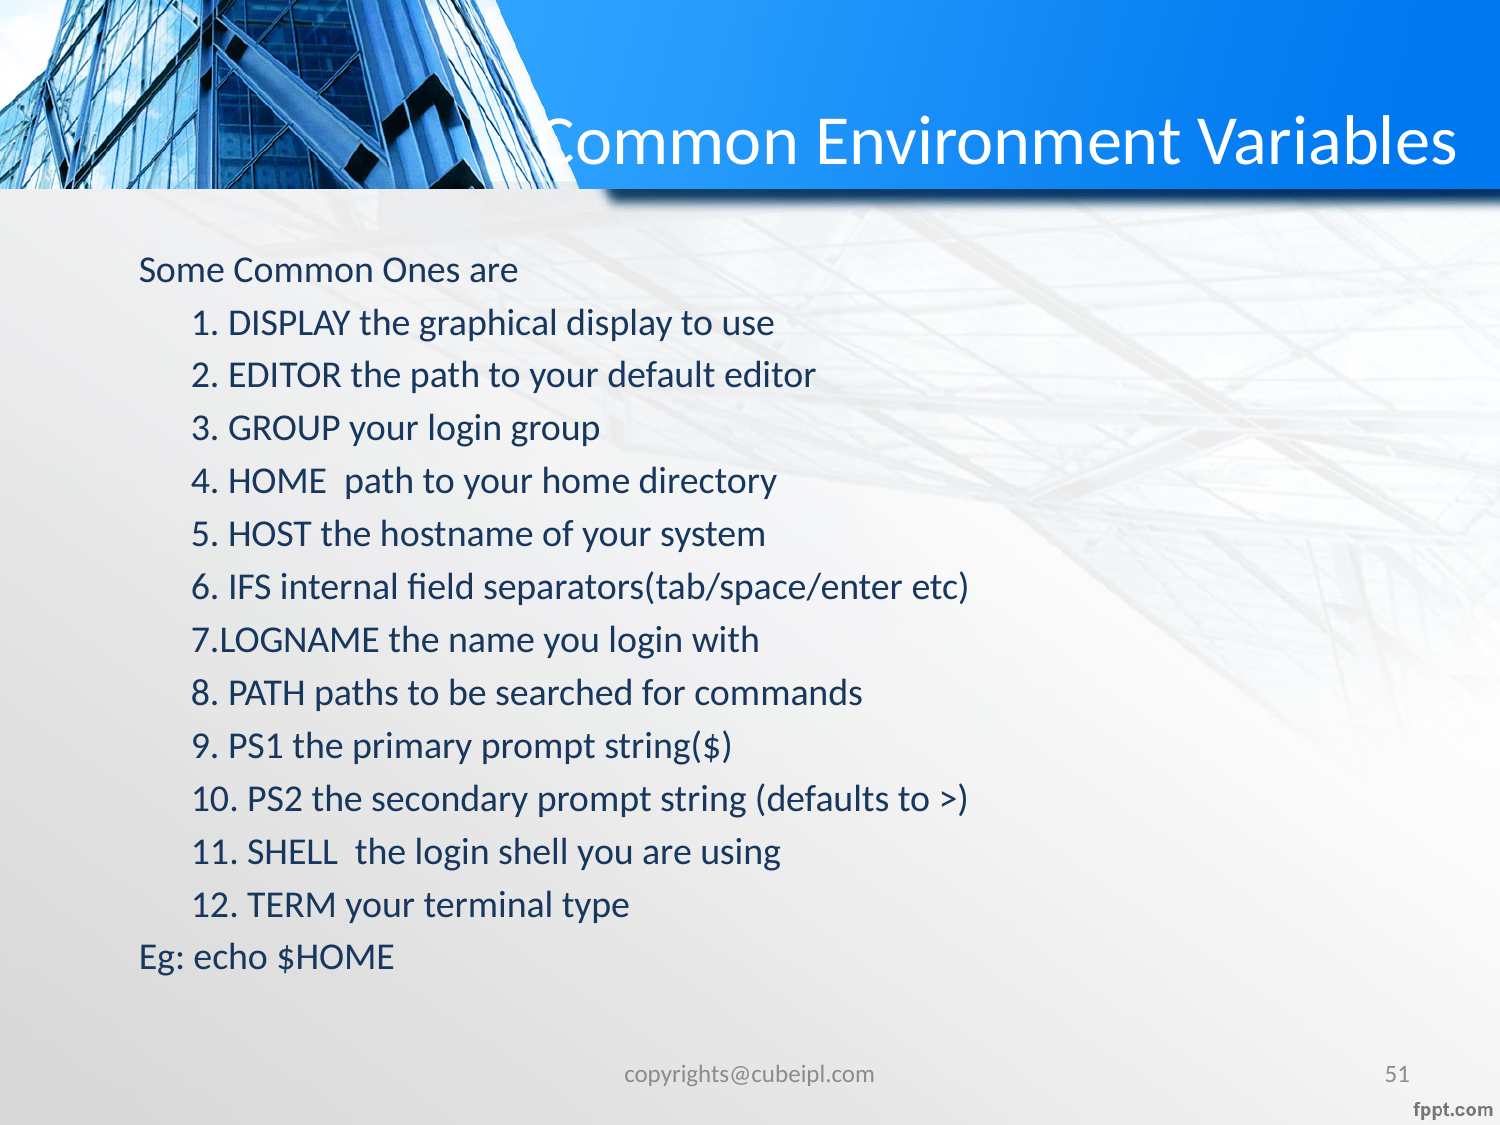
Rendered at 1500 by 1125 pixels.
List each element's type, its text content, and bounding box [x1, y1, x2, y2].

slide_number 51 [1074, 1042, 1425, 1103]
title Common Environment Variables [123, 86, 1474, 187]
footer copyrights@cubeipl.com [512, 1042, 988, 1103]
picture [0, 0, 1500, 1125]
list Some Common Ones are 1. DISPLAY the graphical display to use 2. EDITOR the path to your default editor 3. GROUP your login group 4. HOME path to your home directory 5. HOST the hostname of your system 6. IFS internal field separators(tab/space/enter etc) 7.LOGNAME the name you login with 8. PATH paths to be searched for commands 9. PS1 the primary prompt string($) 10. PS2 the secondary prompt string (defaults to >) 11. SHELL the login shell you are using 12. TERM your terminal type Eg: echo $HOME [123, 236, 1352, 989]
